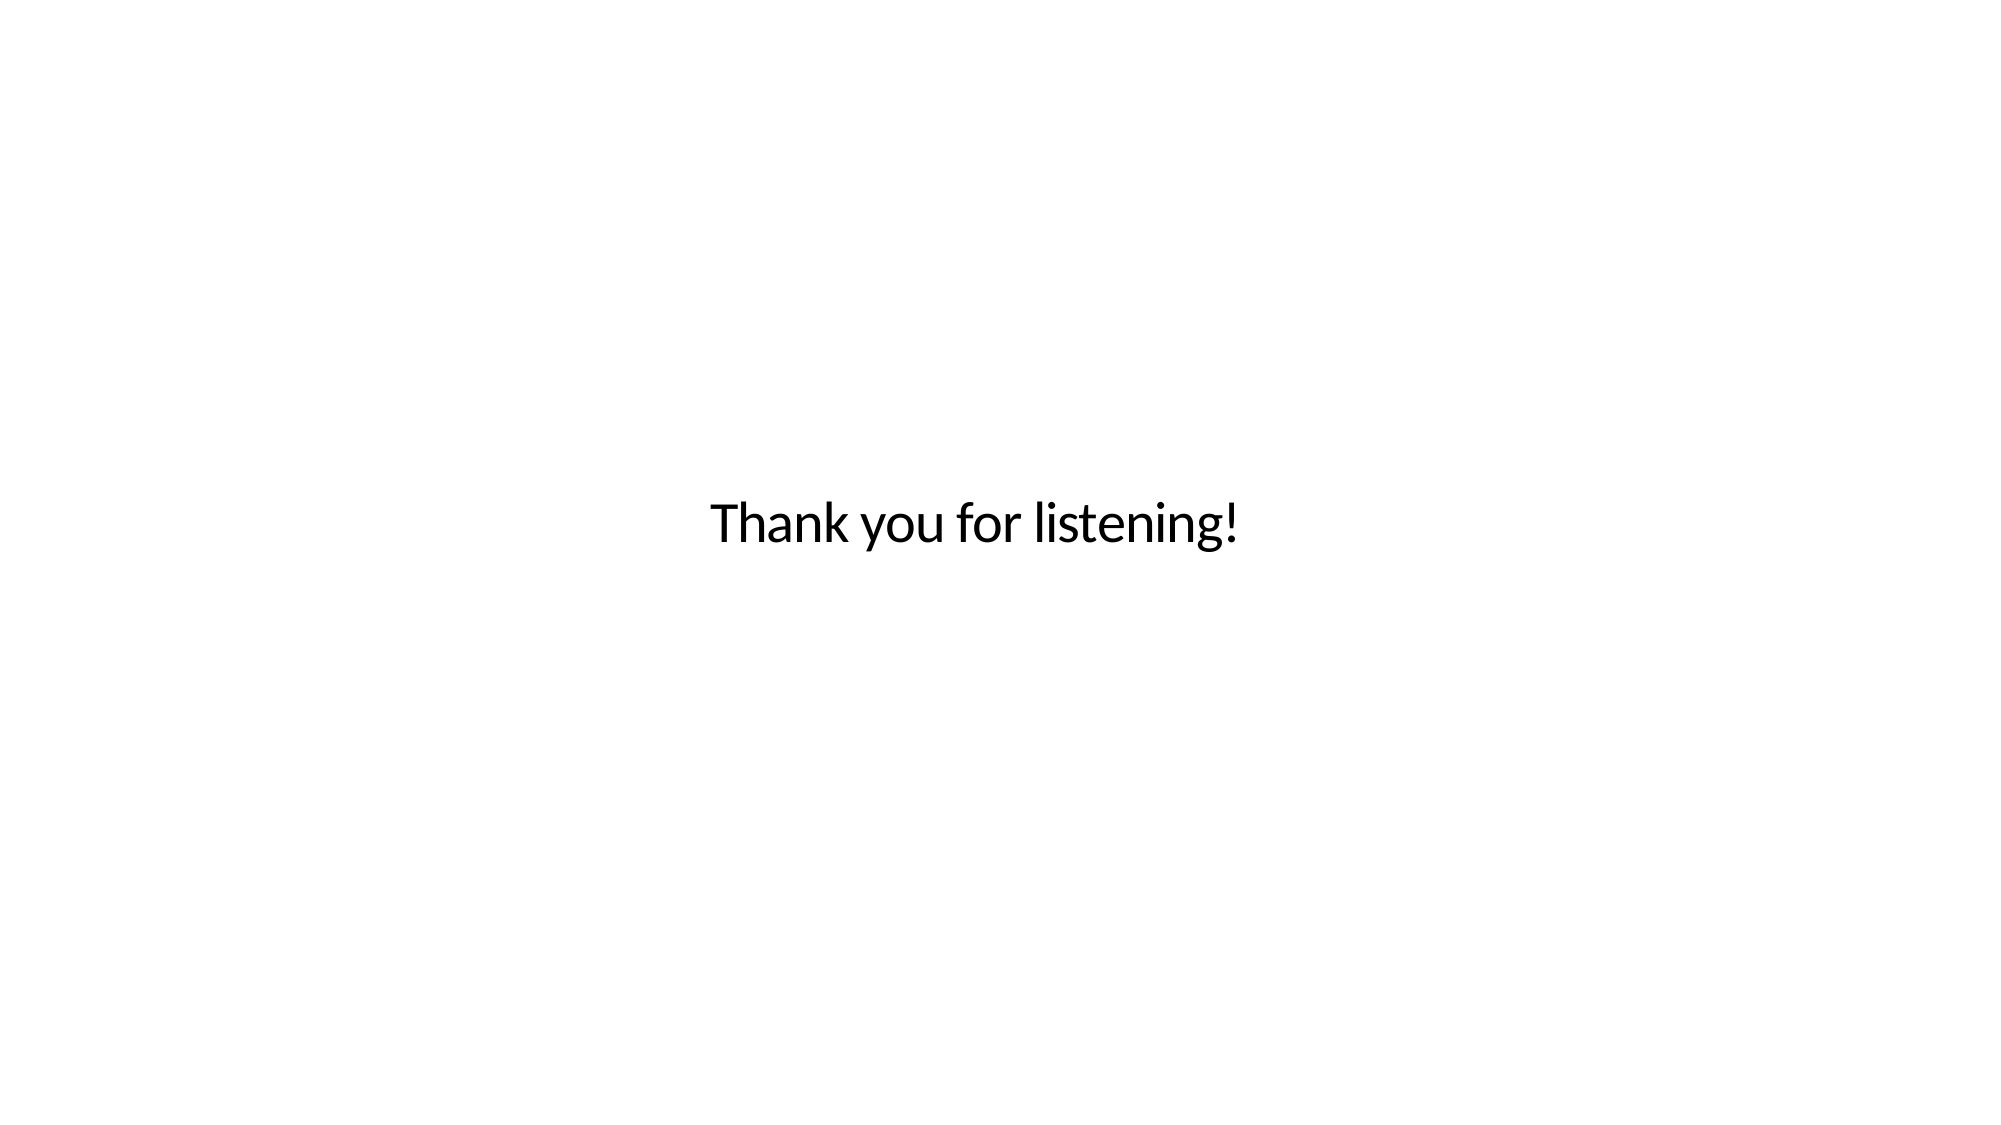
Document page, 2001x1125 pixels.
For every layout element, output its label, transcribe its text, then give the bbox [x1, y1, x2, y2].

text_box Thank you for listening! [694, 457, 1671, 563]
